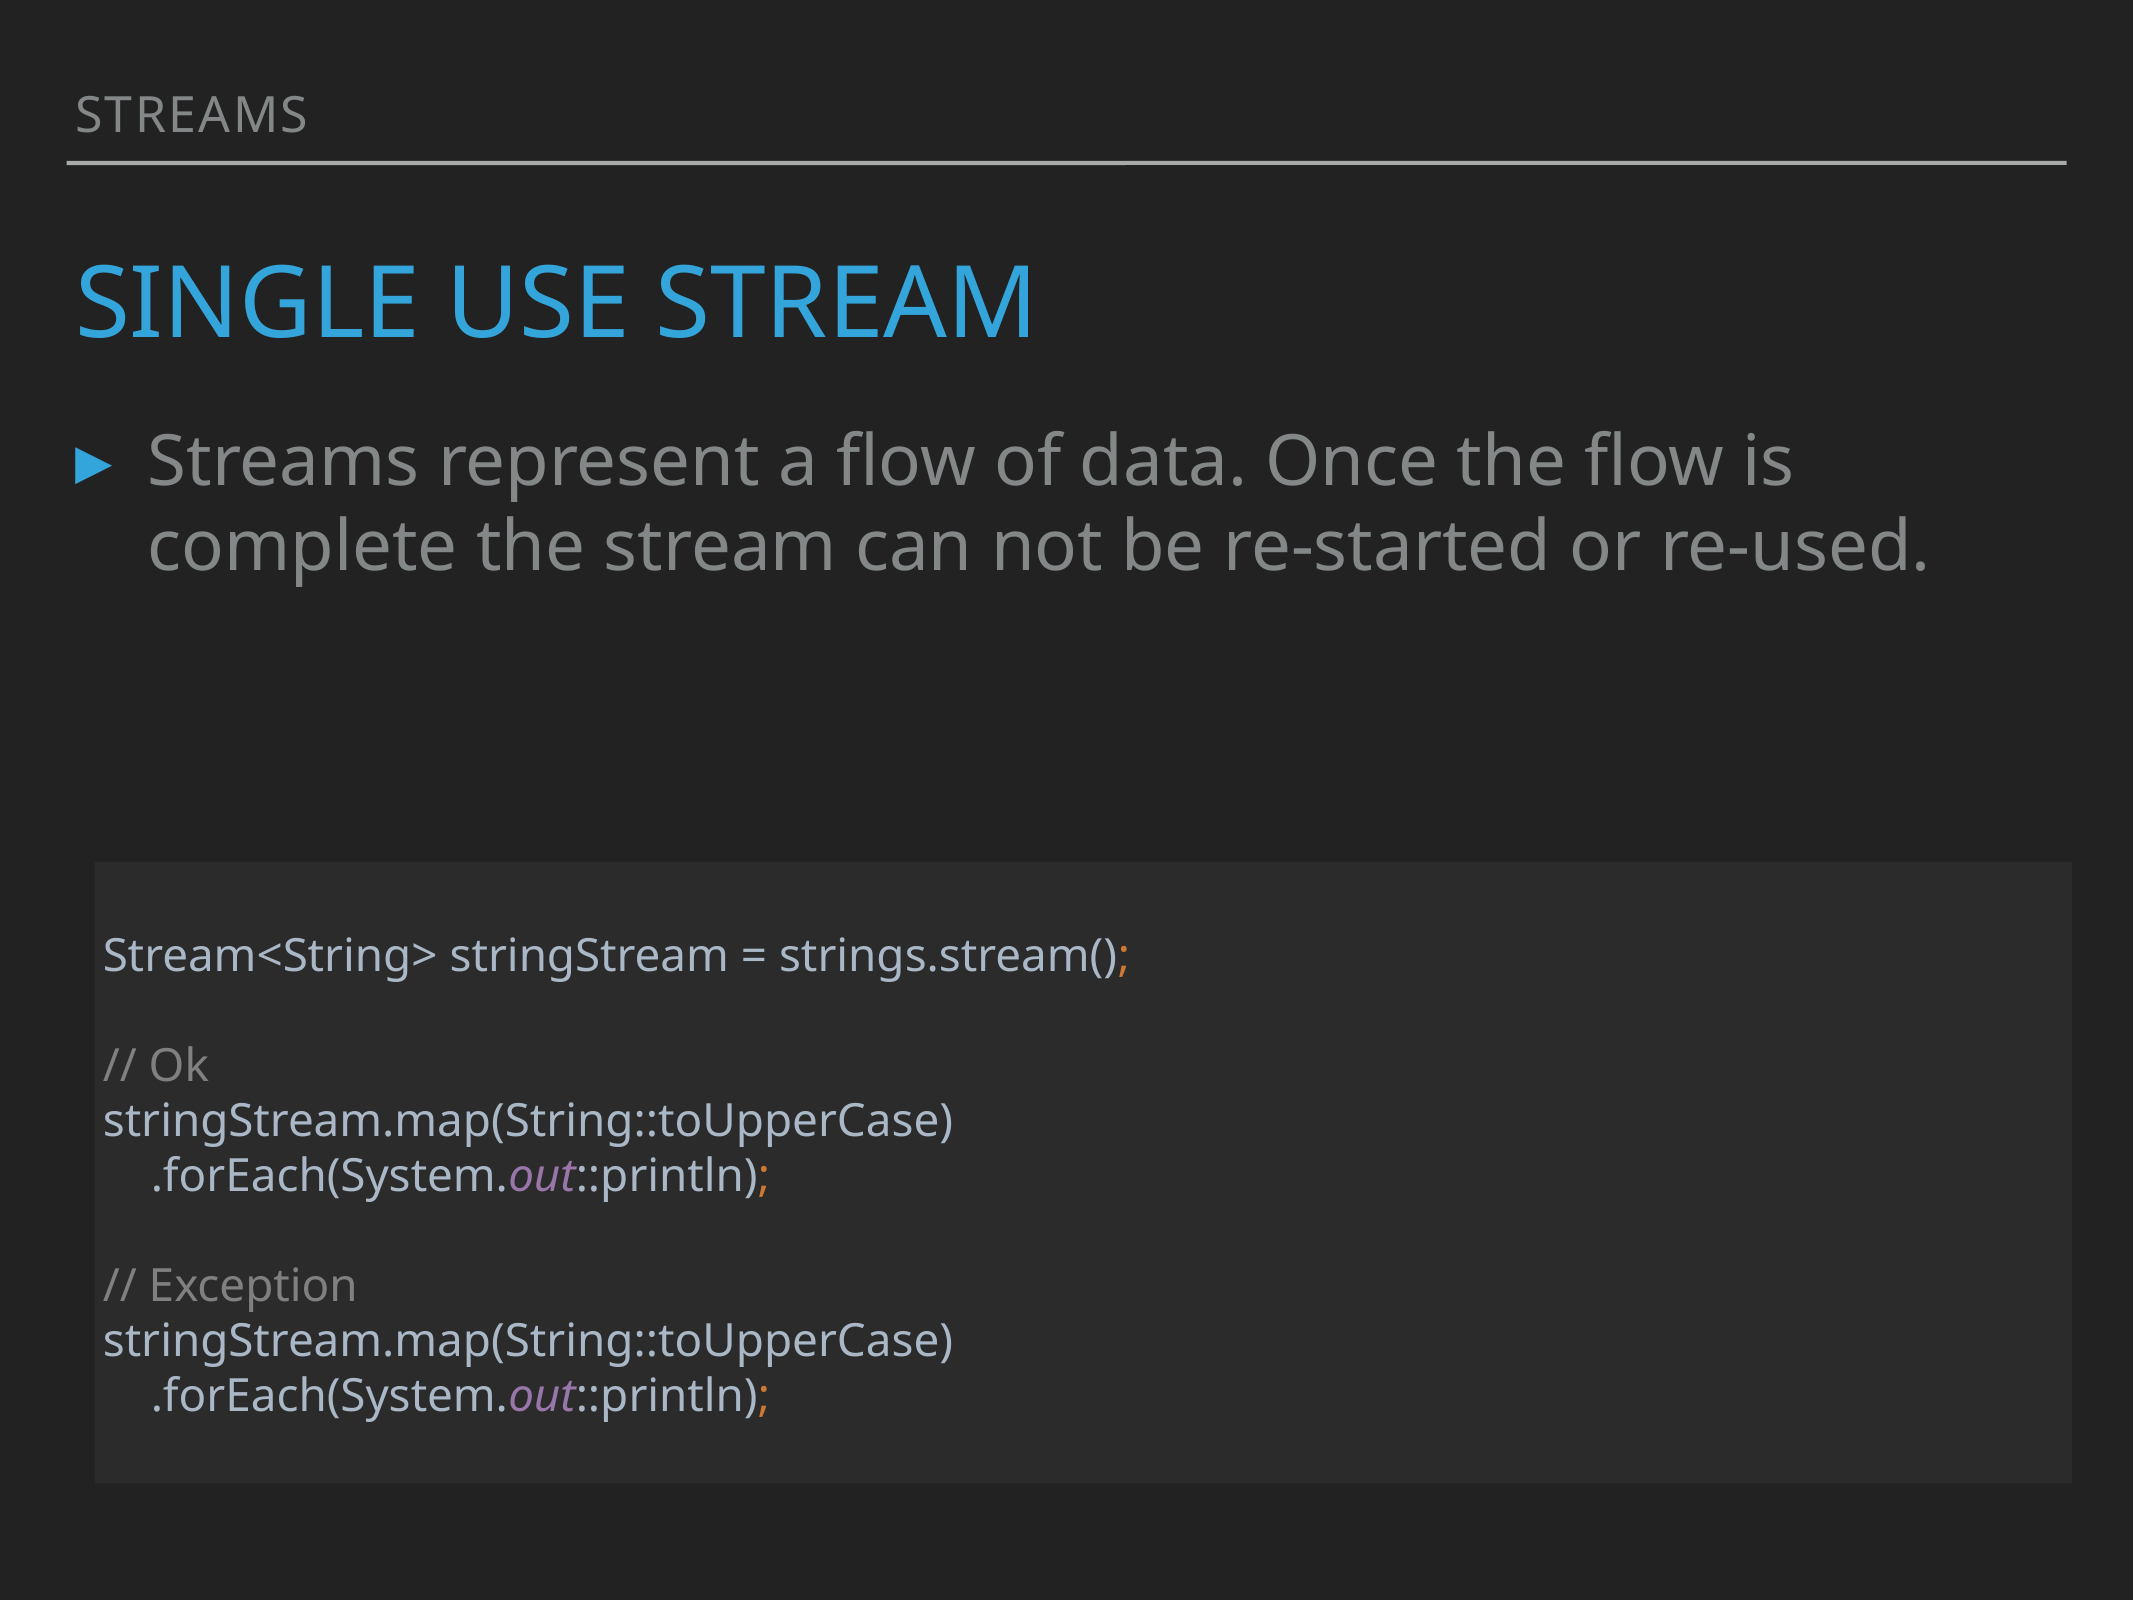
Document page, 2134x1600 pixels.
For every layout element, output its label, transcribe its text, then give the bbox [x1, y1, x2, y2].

title SINGLE USE STREAM [66, 251, 2068, 372]
text_box Stream<String> stringStream = strings.stream(); // Ok stringStream.map(String::toUpperCase) .forEach(System.out::println); // Exception stringStream.map(String::toUpperCase) .forEach(System.out::println); [94, 862, 2073, 1484]
list Streams [66, 74, 1901, 151]
list Streams represent a flow of data. Once the flow is complete the stream can not be re-started or re-used. [66, 405, 2068, 894]
